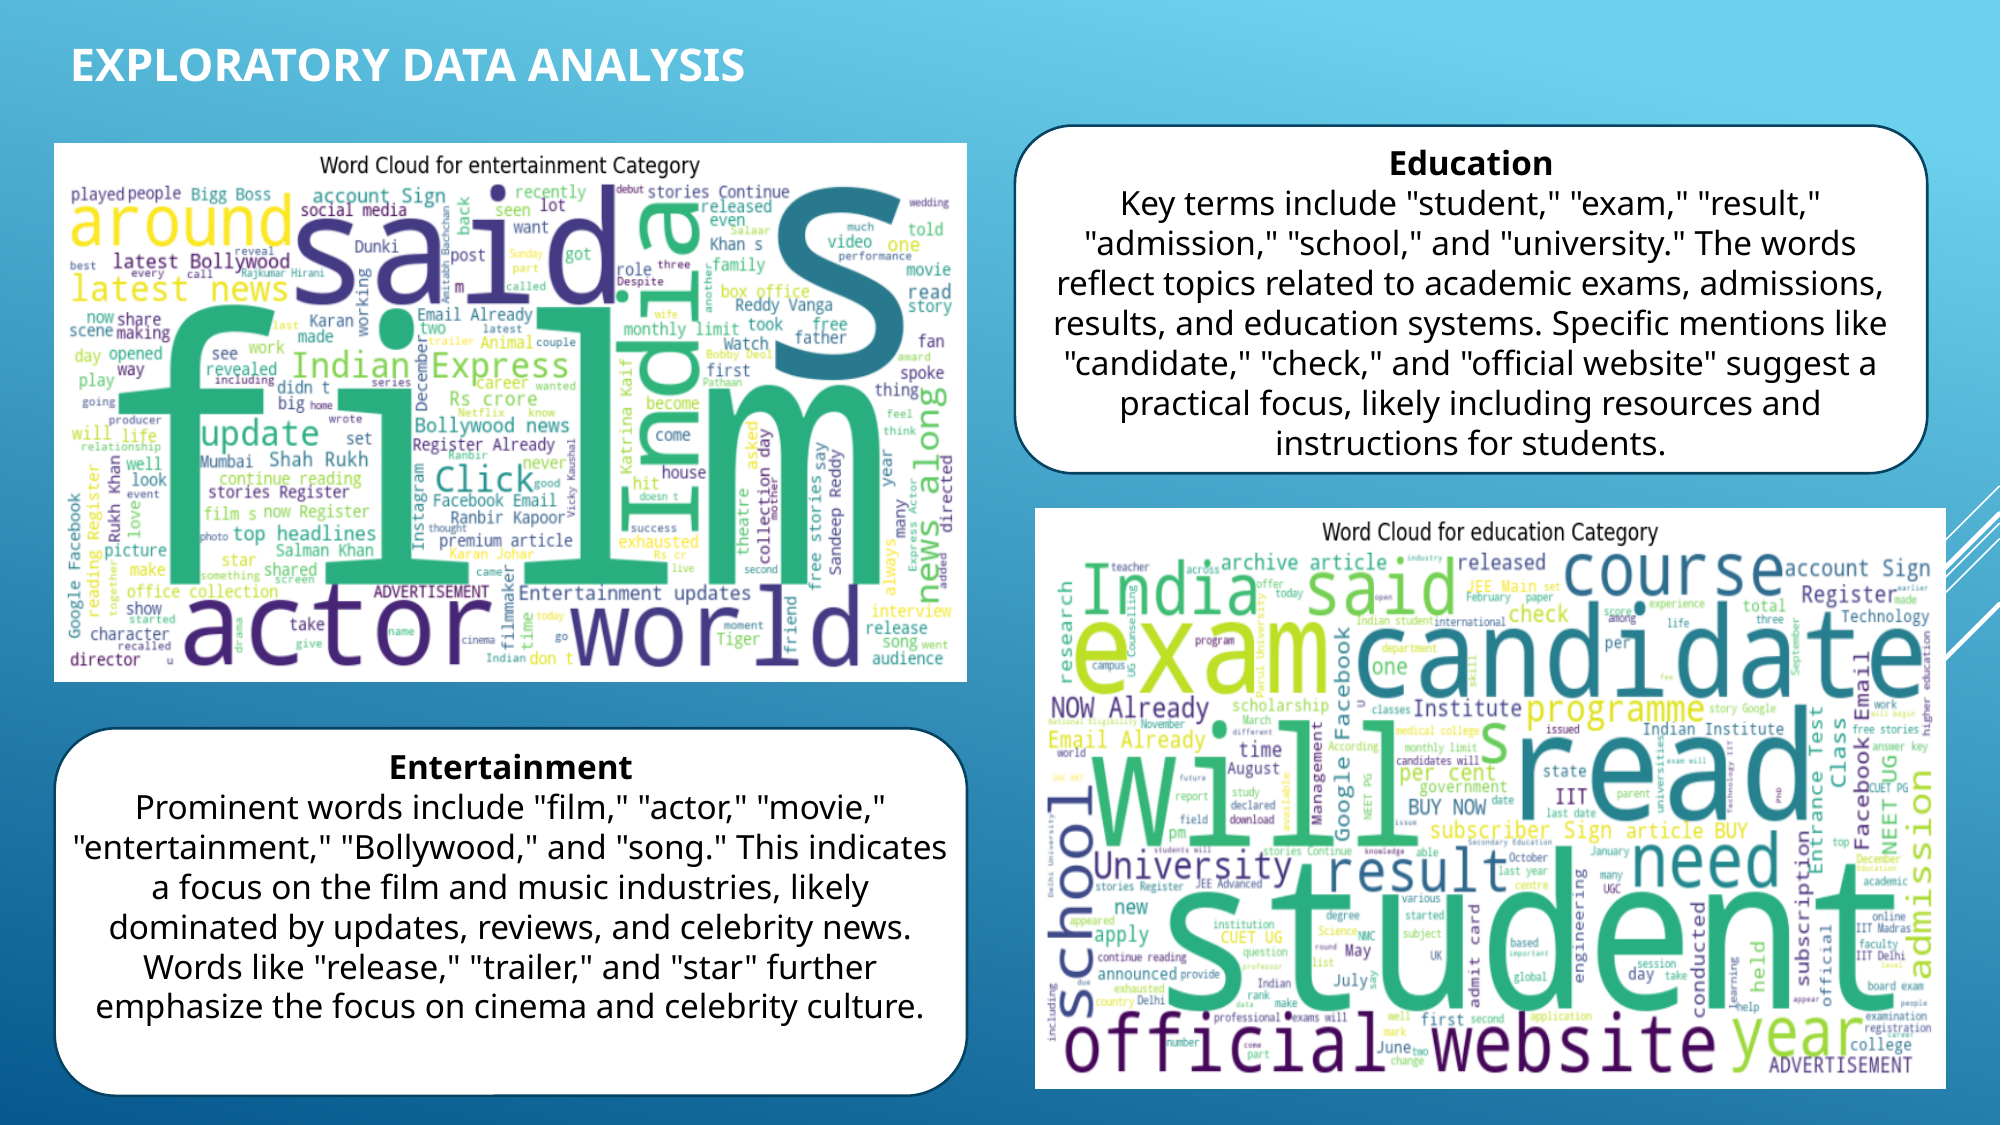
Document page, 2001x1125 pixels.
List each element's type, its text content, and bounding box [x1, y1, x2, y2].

picture [54, 143, 968, 682]
text_box Entertainment Prominent words include "film," "actor," "movie," "entertainment," "Bollywood," and "song." This indicates a focus on the film and music industries, likely dominated by updates, reviews, and celebrity news. Words like "release," "trailer," and "star" further emphasize the focus on cinema and celebrity culture. [53, 726, 969, 1098]
title Exploratory data analysis [54, 29, 1486, 99]
picture [1035, 508, 1946, 1090]
text_box Education Key terms include "student," "exam," "result," "admission," "school," and "university." The words reflect topics related to academic exams, admissions, results, and education systems. Specific mentions like "candidate," "check," and "official website" suggest a practical focus, likely including resources and instructions for students. [1013, 124, 1929, 475]
